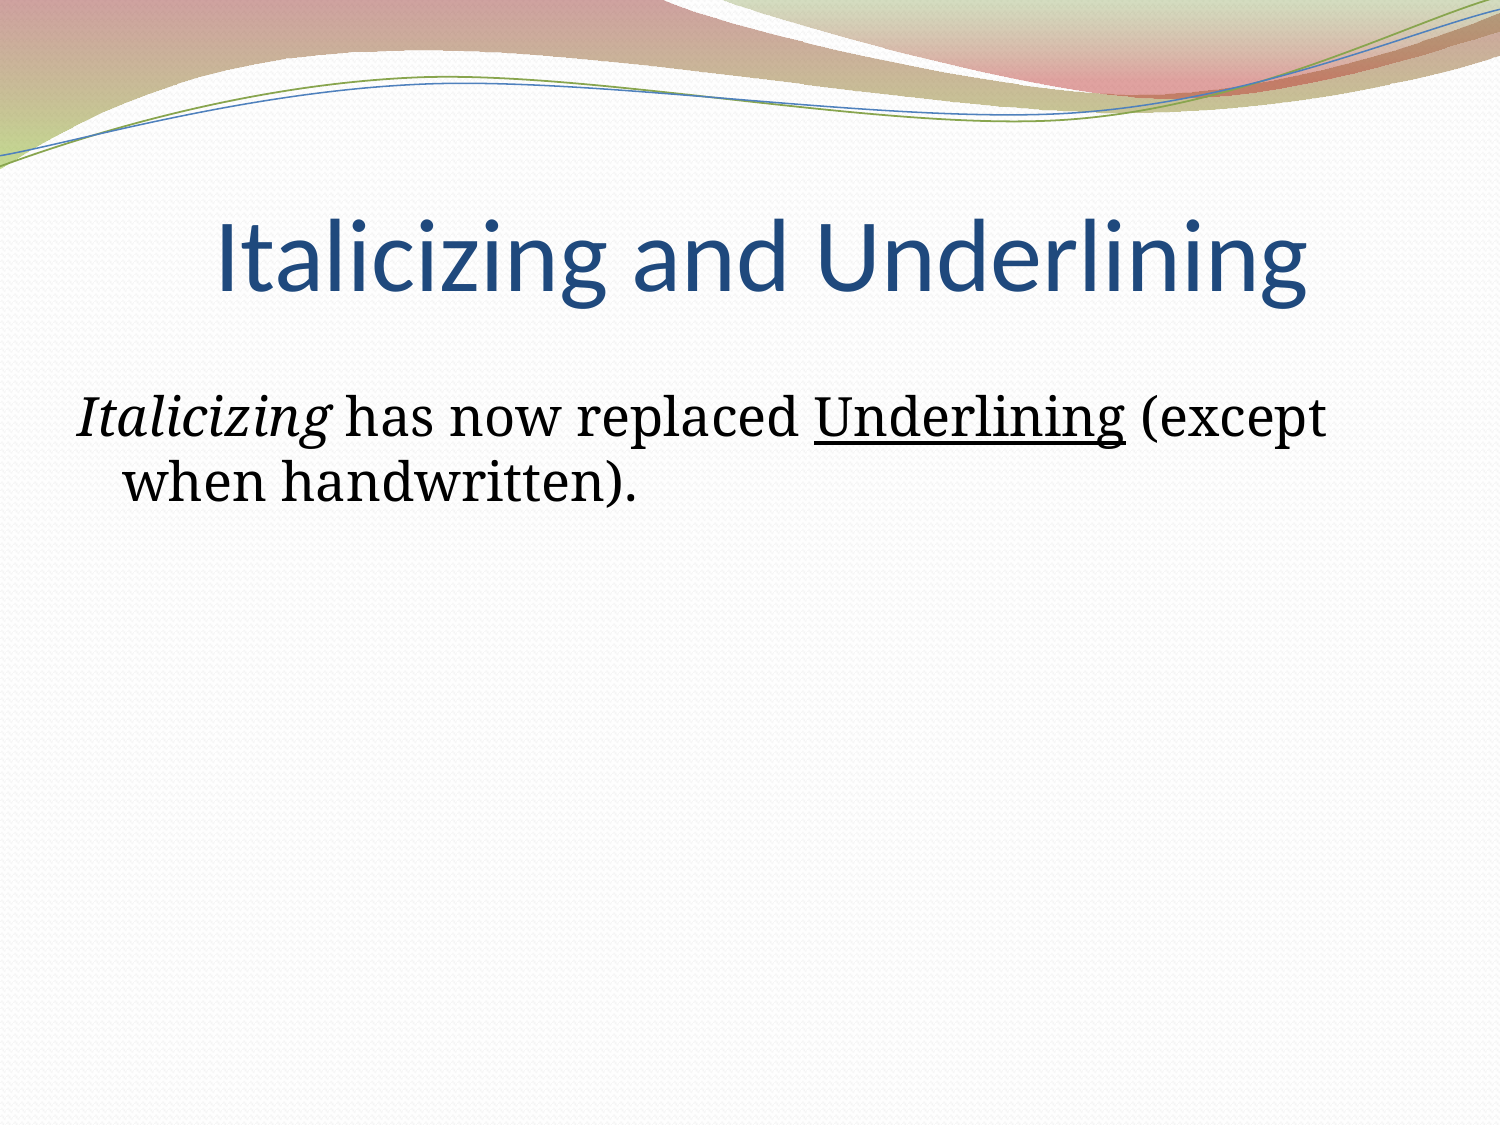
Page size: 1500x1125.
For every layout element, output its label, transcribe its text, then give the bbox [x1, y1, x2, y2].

title Italicizing and Underlining [87, 125, 1438, 313]
list Italicizing has now replaced Underlining (except when handwritten). [62, 375, 1413, 1095]
